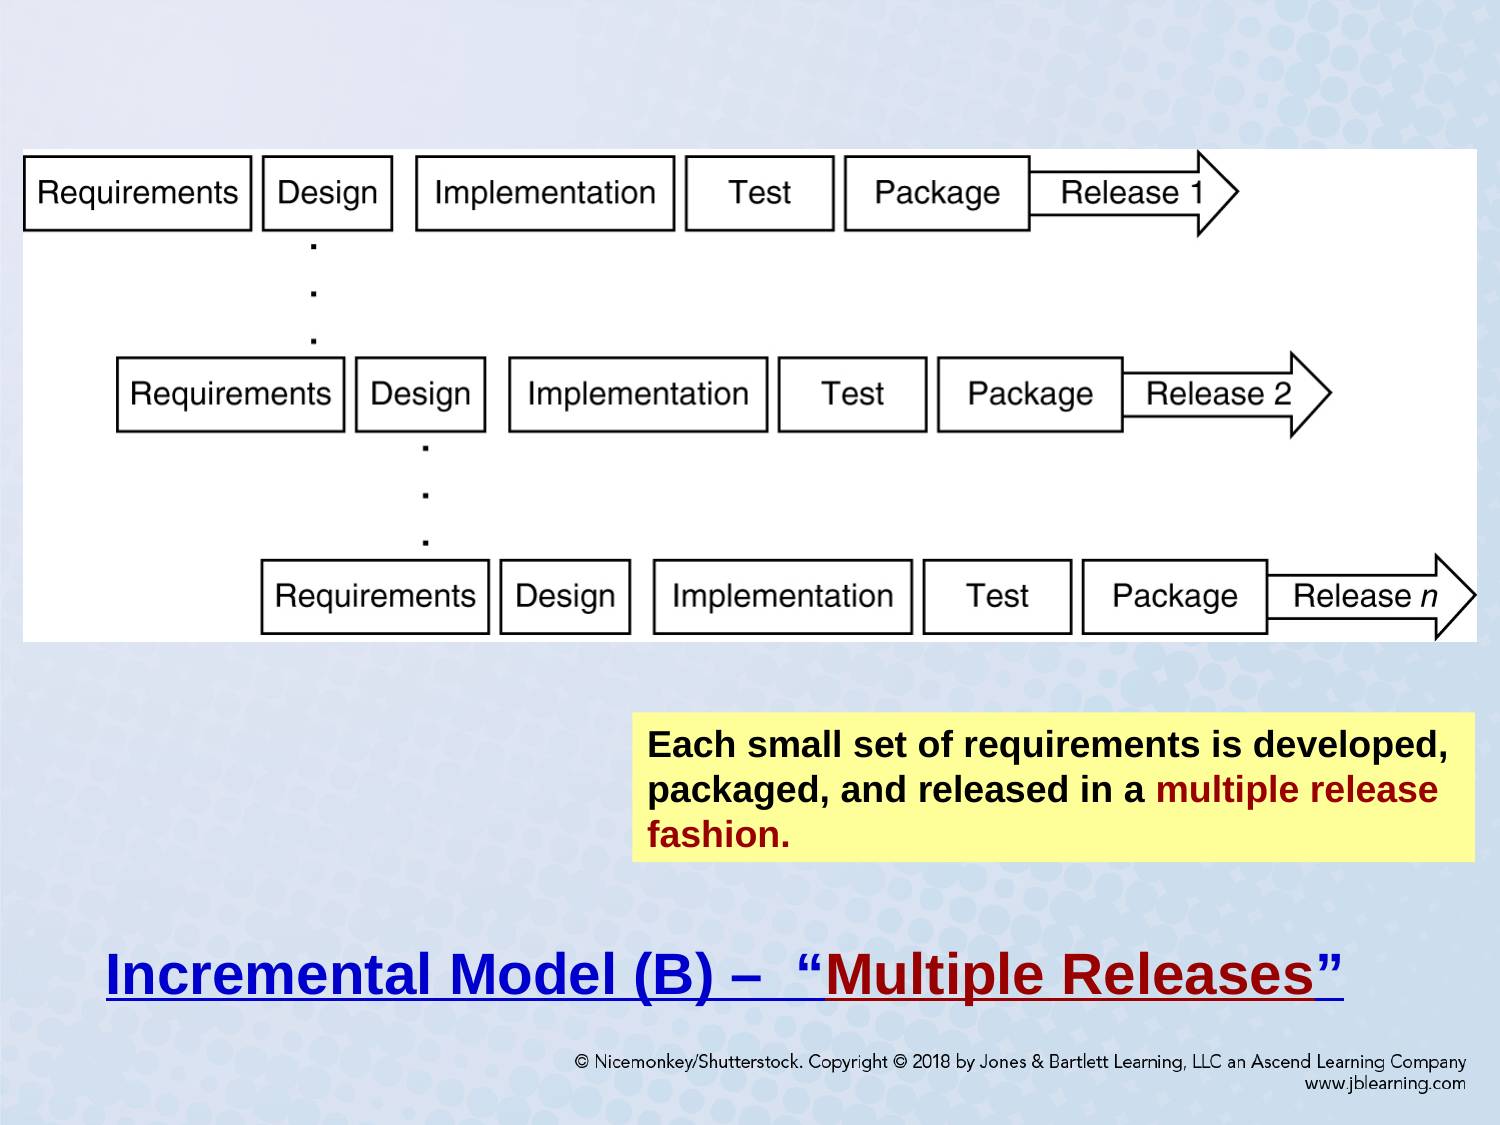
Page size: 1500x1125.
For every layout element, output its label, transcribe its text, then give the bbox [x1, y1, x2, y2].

picture [0, 0, 1500, 1125]
title Incremental Model (B) – “Multiple Releases” [50, 912, 1400, 1030]
text_box Each small set of requirements is developed, packaged, and released in a multiple release fashion. [632, 712, 1475, 863]
